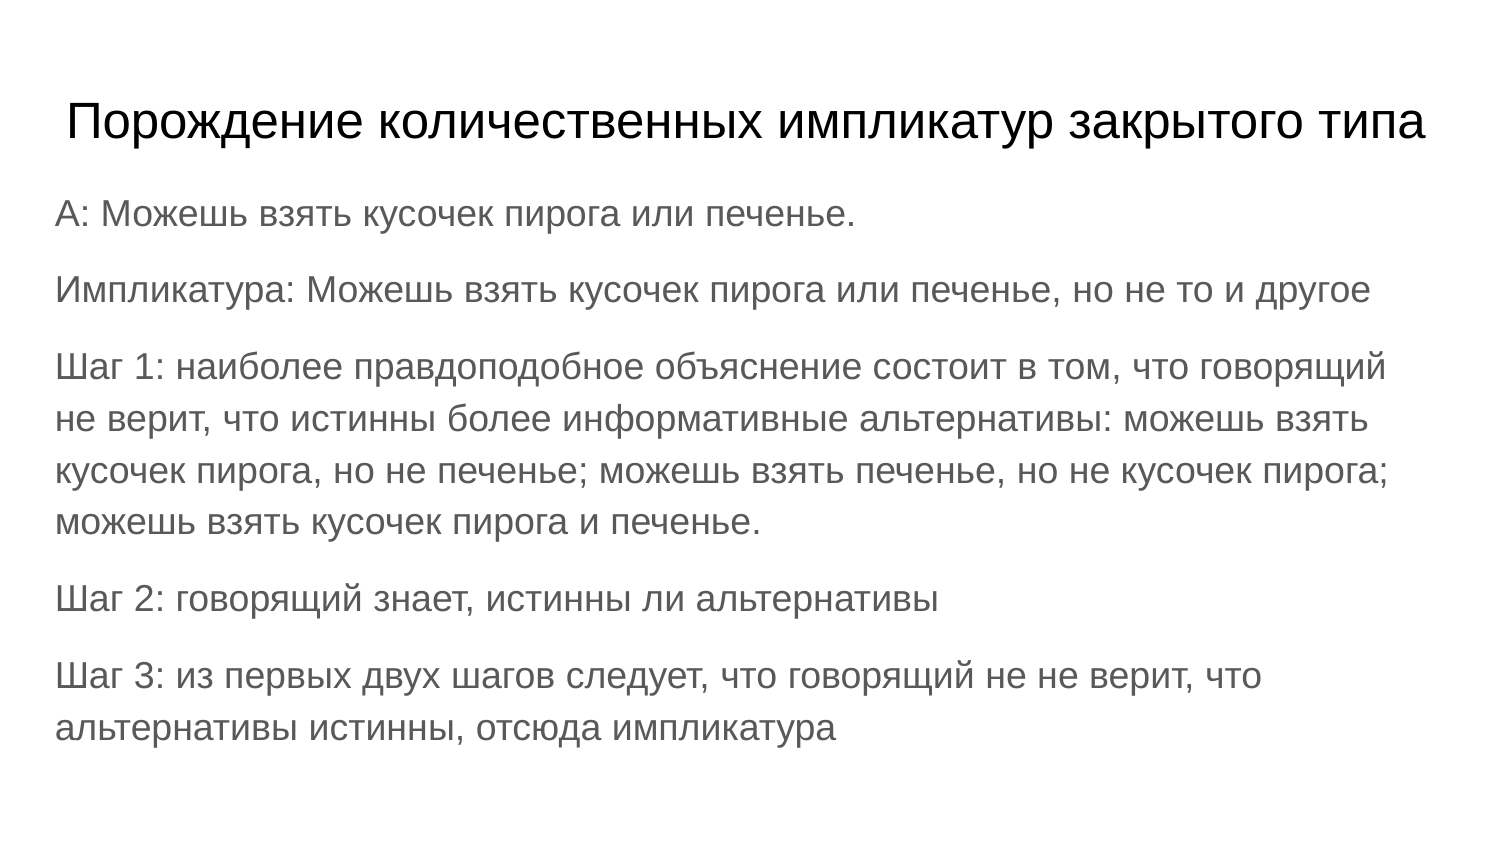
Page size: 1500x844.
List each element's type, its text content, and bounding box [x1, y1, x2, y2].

title Порождение количественных импликатур закрытого типа [51, 72, 1449, 167]
list A: Можешь взять кусочек пирога или печенье. Импликатура: Можешь взять кусочек пирога или печенье, но не то и другое Шаг 1: наиболее правдоподобное объяснение состоит в том, что говорящий не верит, что истинны более информативные альтернативы: можешь взять кусочек пирога, но не печенье; можешь взять печенье, но не кусочек пирога; можешь взять кусочек пирога и печенье. Шаг 2: говорящий знает, истинны ли альтернативы Шаг 3: из первых двух шагов следует, что говорящий не не верит, что альтернативы истинны, отсюда импликатура [39, 166, 1438, 801]
